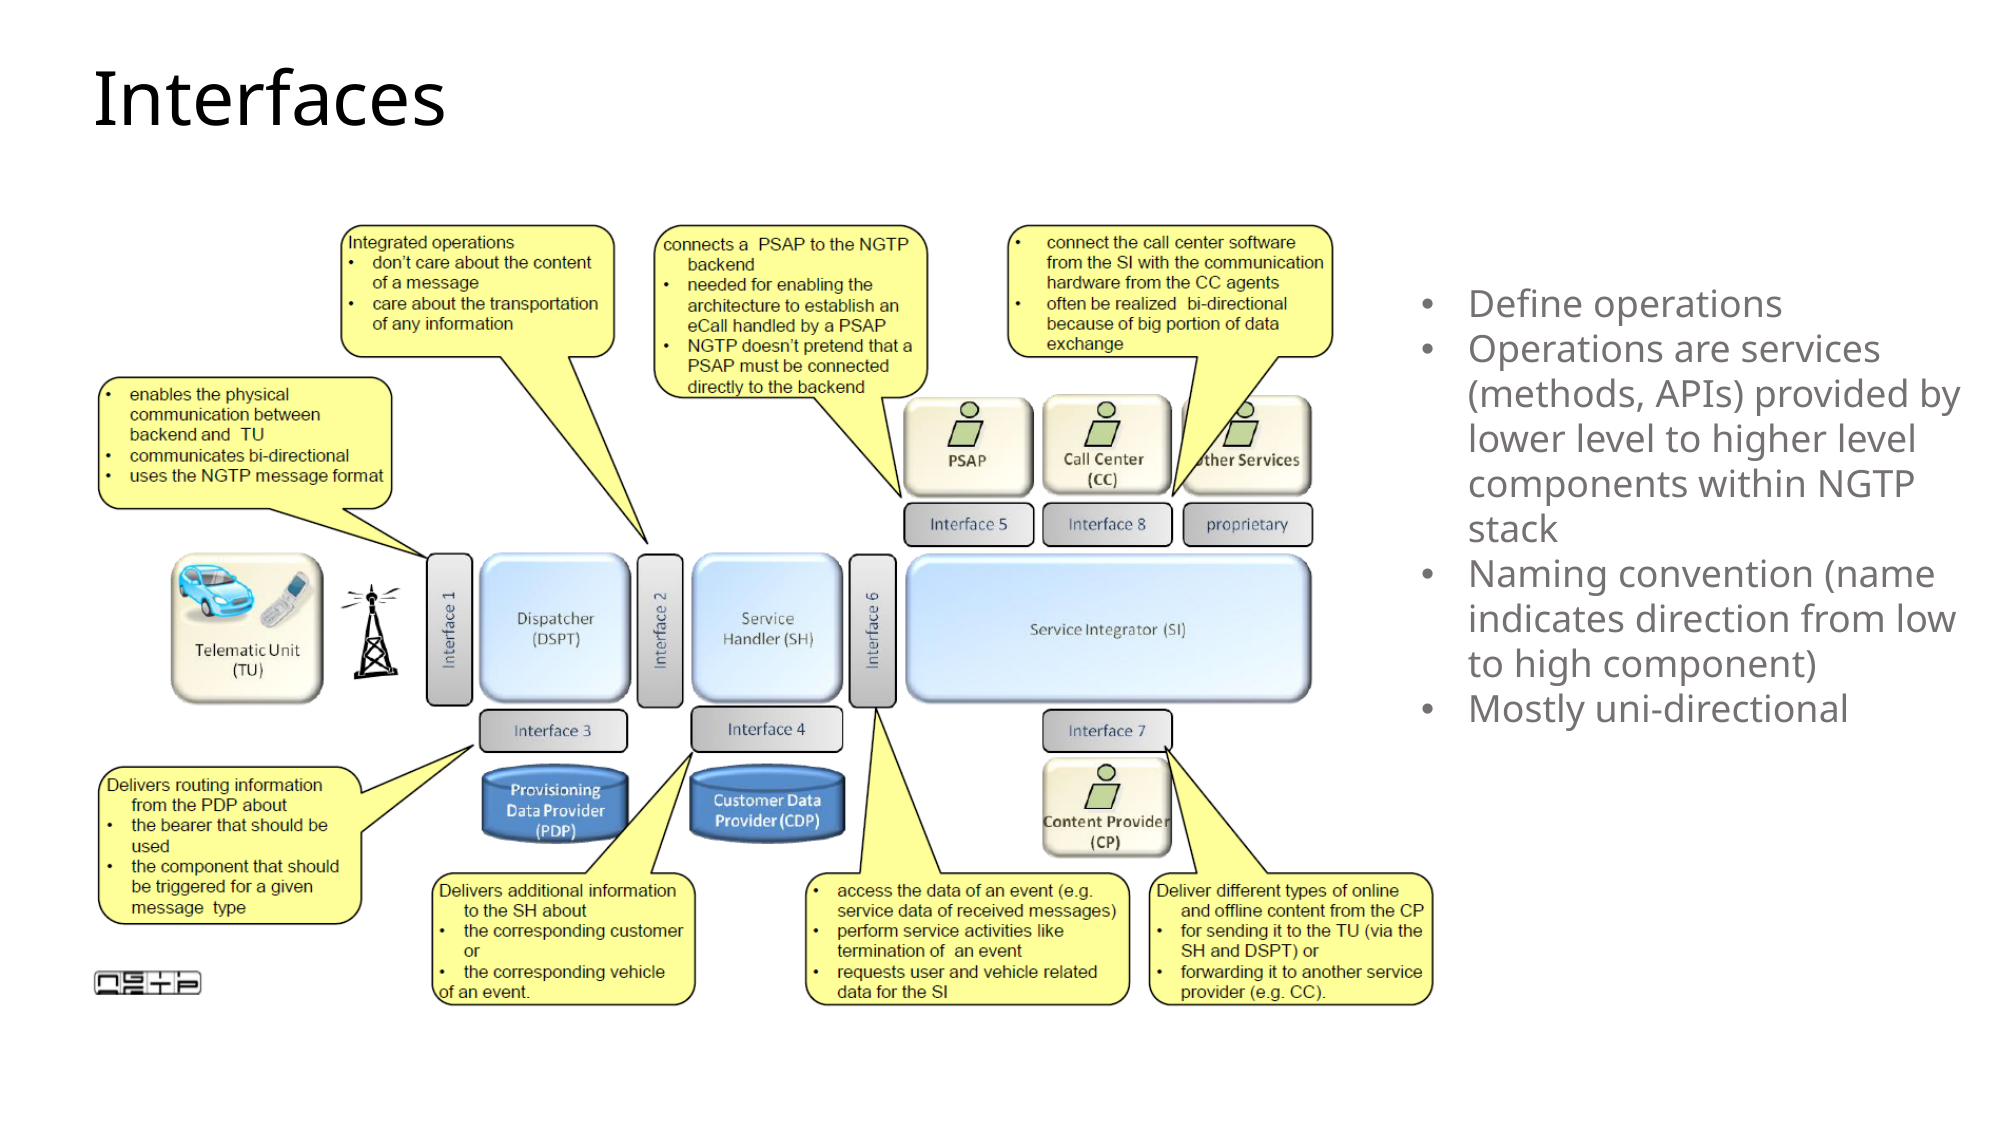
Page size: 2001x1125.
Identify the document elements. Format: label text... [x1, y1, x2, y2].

text_box Define operations Operations are services (methods, APIs) provided by lower level to higher level components within NGTP stack Naming convention (name indicates direction from low to high component) Mostly uni-directional [1443, 273, 2000, 738]
picture [77, 203, 1443, 1017]
text_box Interfaces [78, 43, 463, 148]
